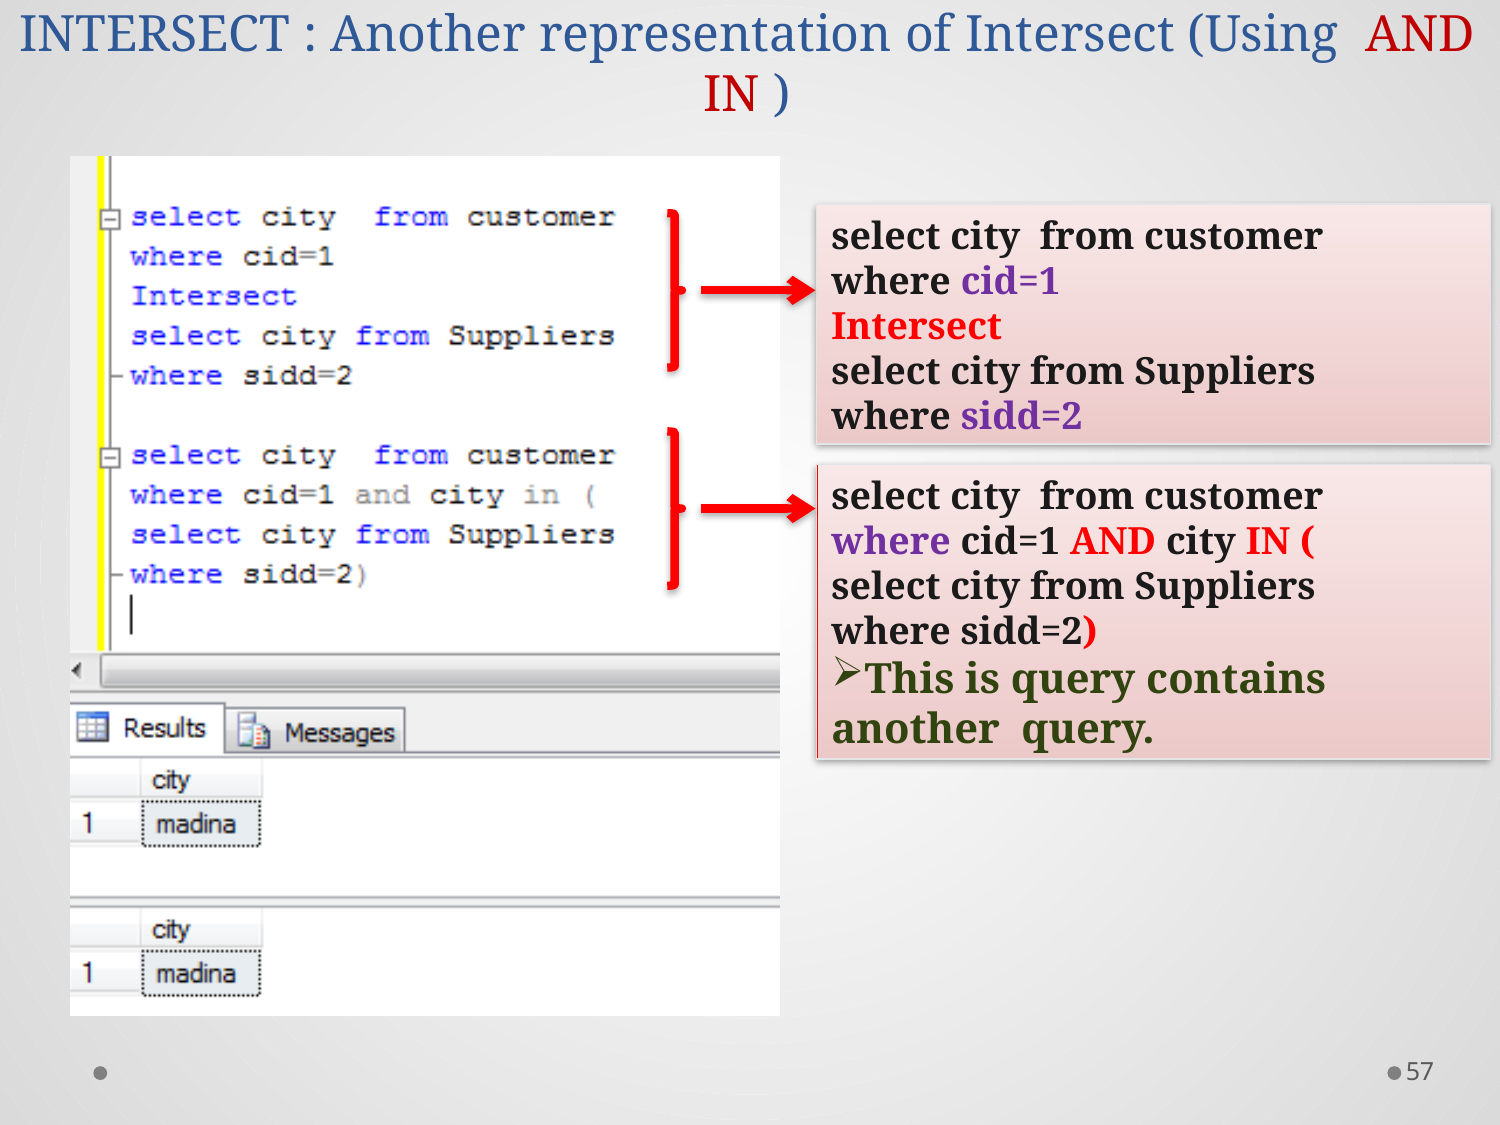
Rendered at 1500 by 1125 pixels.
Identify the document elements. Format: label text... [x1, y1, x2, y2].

text_box select city from customer where cid=1 Intersect select city from Suppliers where sidd=2 [816, 203, 1491, 445]
title INTERSECT : Another representation of Intersect (Using AND IN ) [0, 42, 1500, 129]
picture [70, 156, 780, 1016]
text_box select city from customer where cid=1 AND city IN ( select city from Suppliers where sidd=2) This is query contains another query. [816, 464, 1491, 760]
slide_number 57 [1401, 1042, 1494, 1103]
